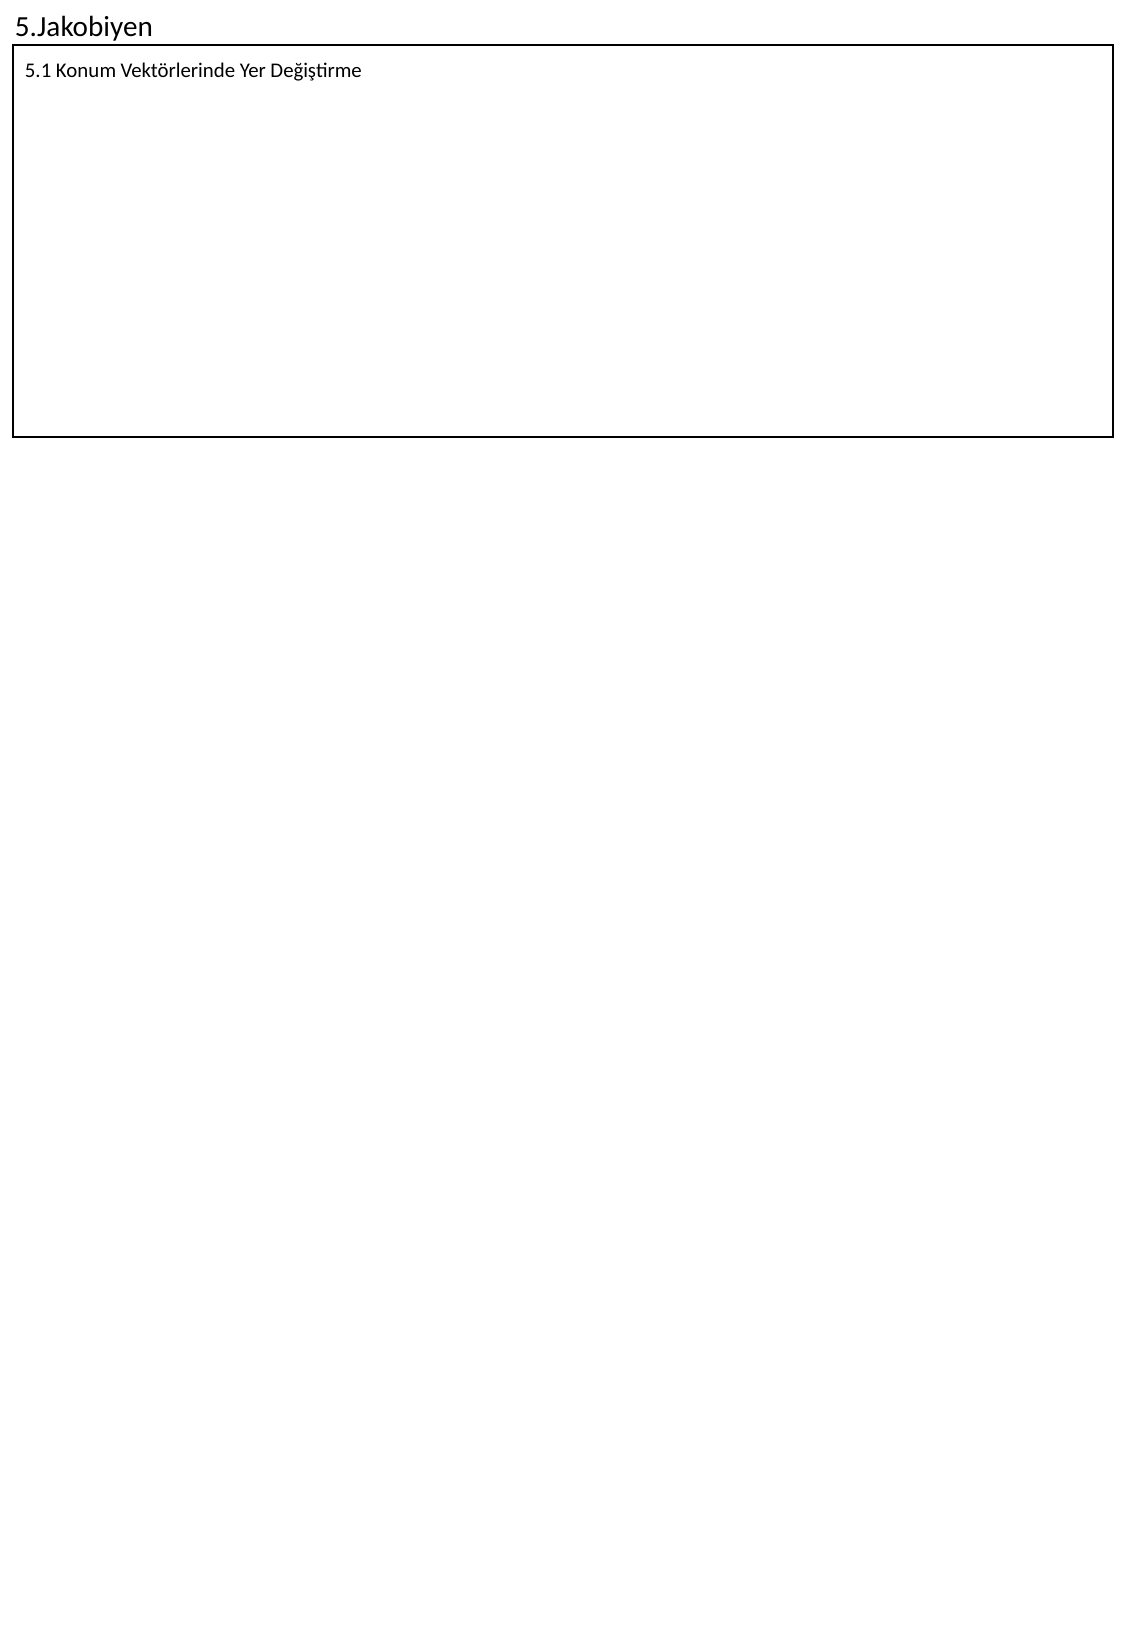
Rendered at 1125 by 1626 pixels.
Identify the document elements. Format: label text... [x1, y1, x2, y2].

text_box [12, 44, 1114, 438]
text_box 5.1 Konum Vektörlerinde Yer Değiştirme [10, 49, 692, 90]
text_box 5.Jakobiyen [0, 0, 964, 50]
